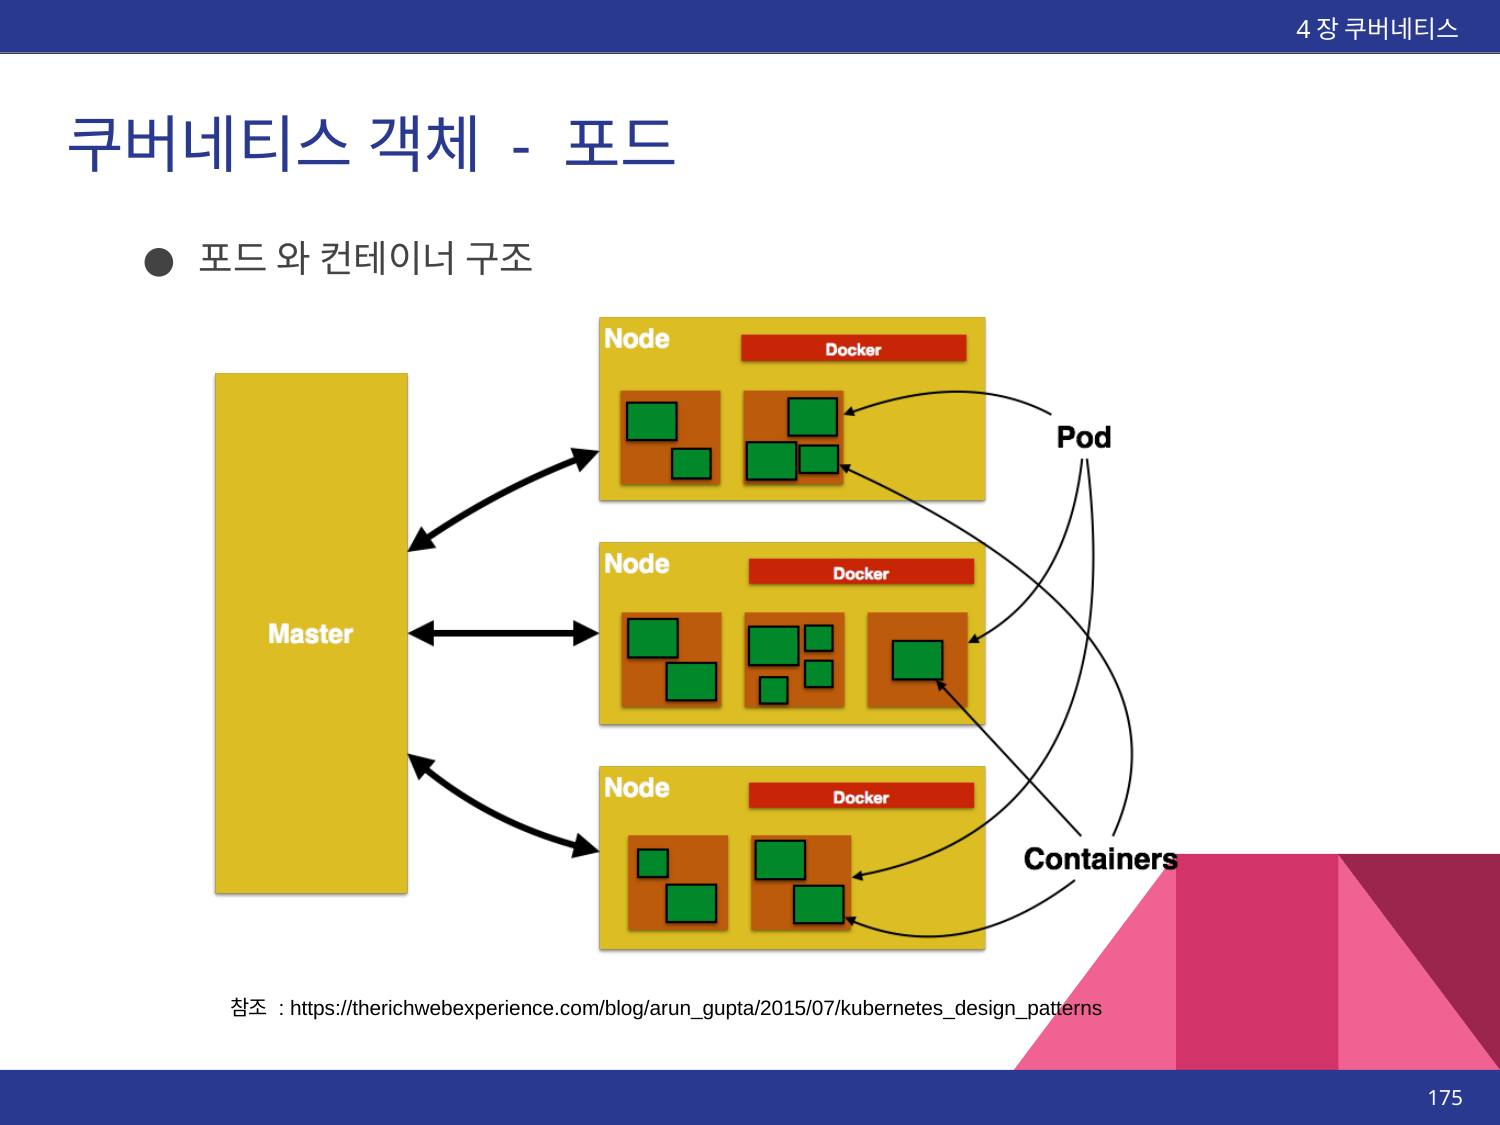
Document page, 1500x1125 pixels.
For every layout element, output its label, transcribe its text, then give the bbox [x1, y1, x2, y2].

picture [212, 316, 1184, 955]
title 쿠버네티스 객체 - 포드 [51, 89, 1449, 189]
list 포드 와 컨테이너 구조 [108, 213, 1417, 281]
title 4장 쿠버네티스 [911, 0, 1475, 52]
text_box 참조 : https://therichwebexperience.com/blog/arun_gupta/2015/07/kubernetes_design_patterns [214, 980, 1141, 1036]
slide_number ‹#› [1387, 1071, 1478, 1125]
